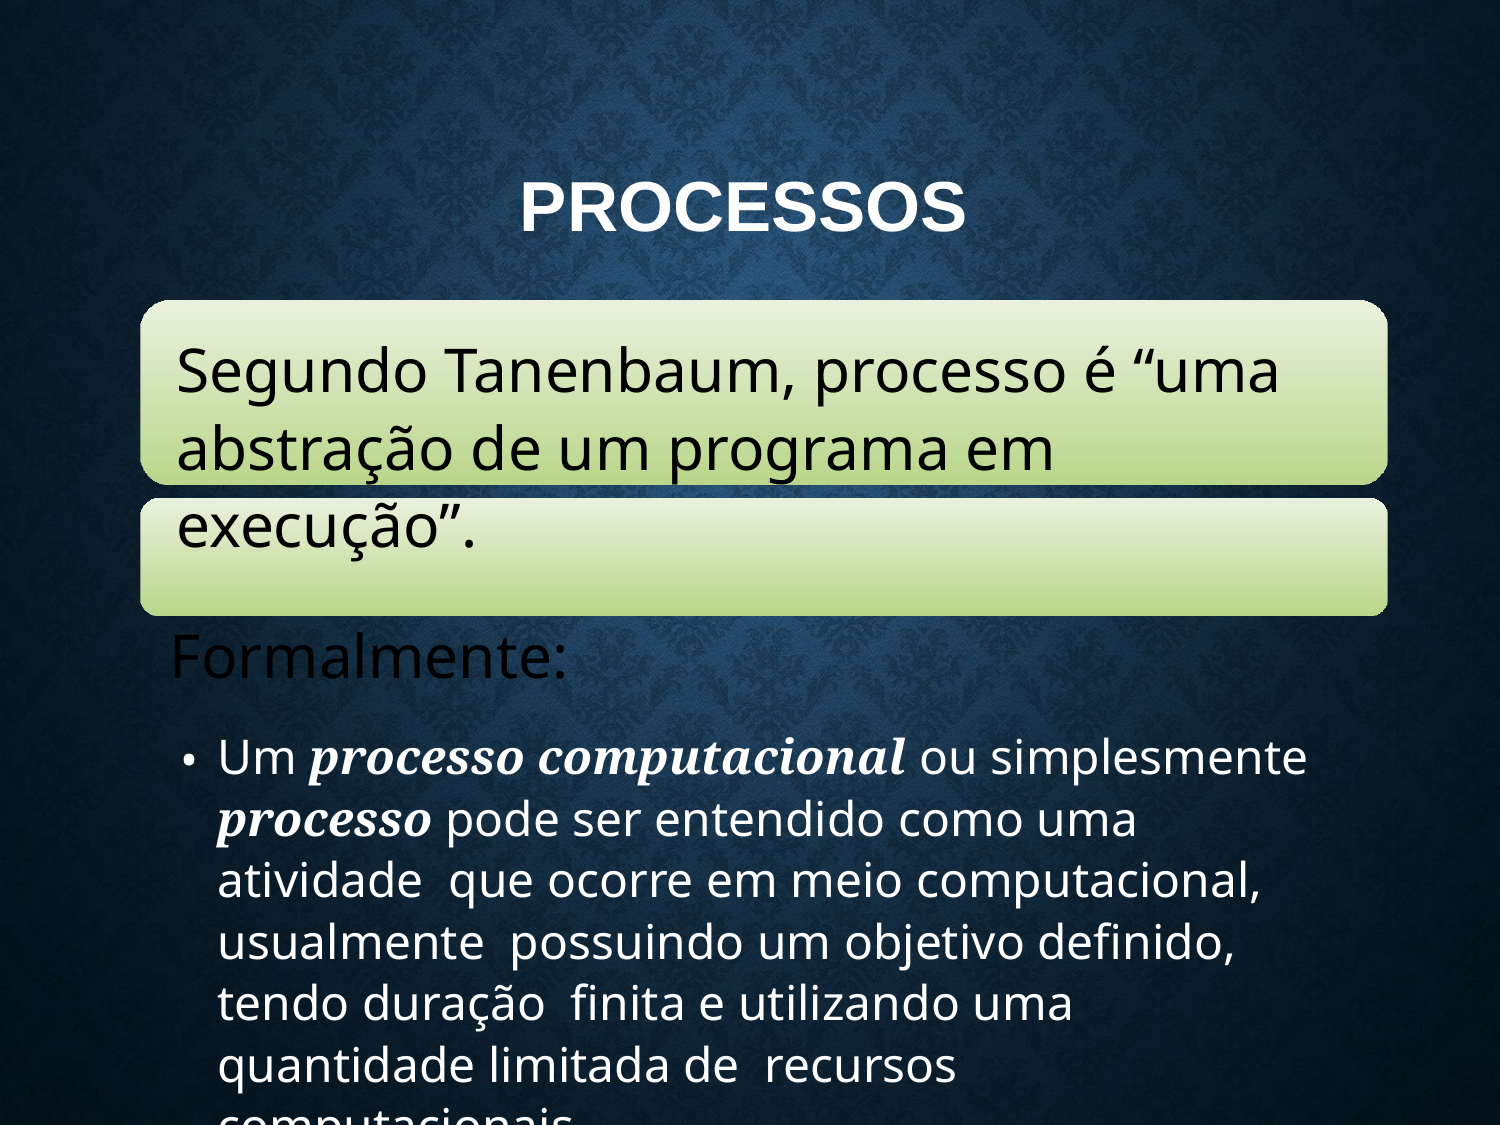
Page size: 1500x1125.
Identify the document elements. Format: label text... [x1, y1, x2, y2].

title PROCESSOS [517, 158, 981, 300]
text_box Segundo Tanenbaum, processo é “uma abstração de um programa em execução”. Formalmente: Um processo computacional ou simplesmente processo pode ser entendido como uma atividade que ocorre em meio computacional, usualmente possuindo um objetivo definido, tendo duração finita e utilizando uma quantidade limitada de recursos computacionais. [161, 317, 1358, 1125]
text_box [1358, 498, 1388, 616]
picture [0, 0, 1500, 1125]
text_box [140, 300, 1388, 485]
text_box [140, 498, 161, 616]
